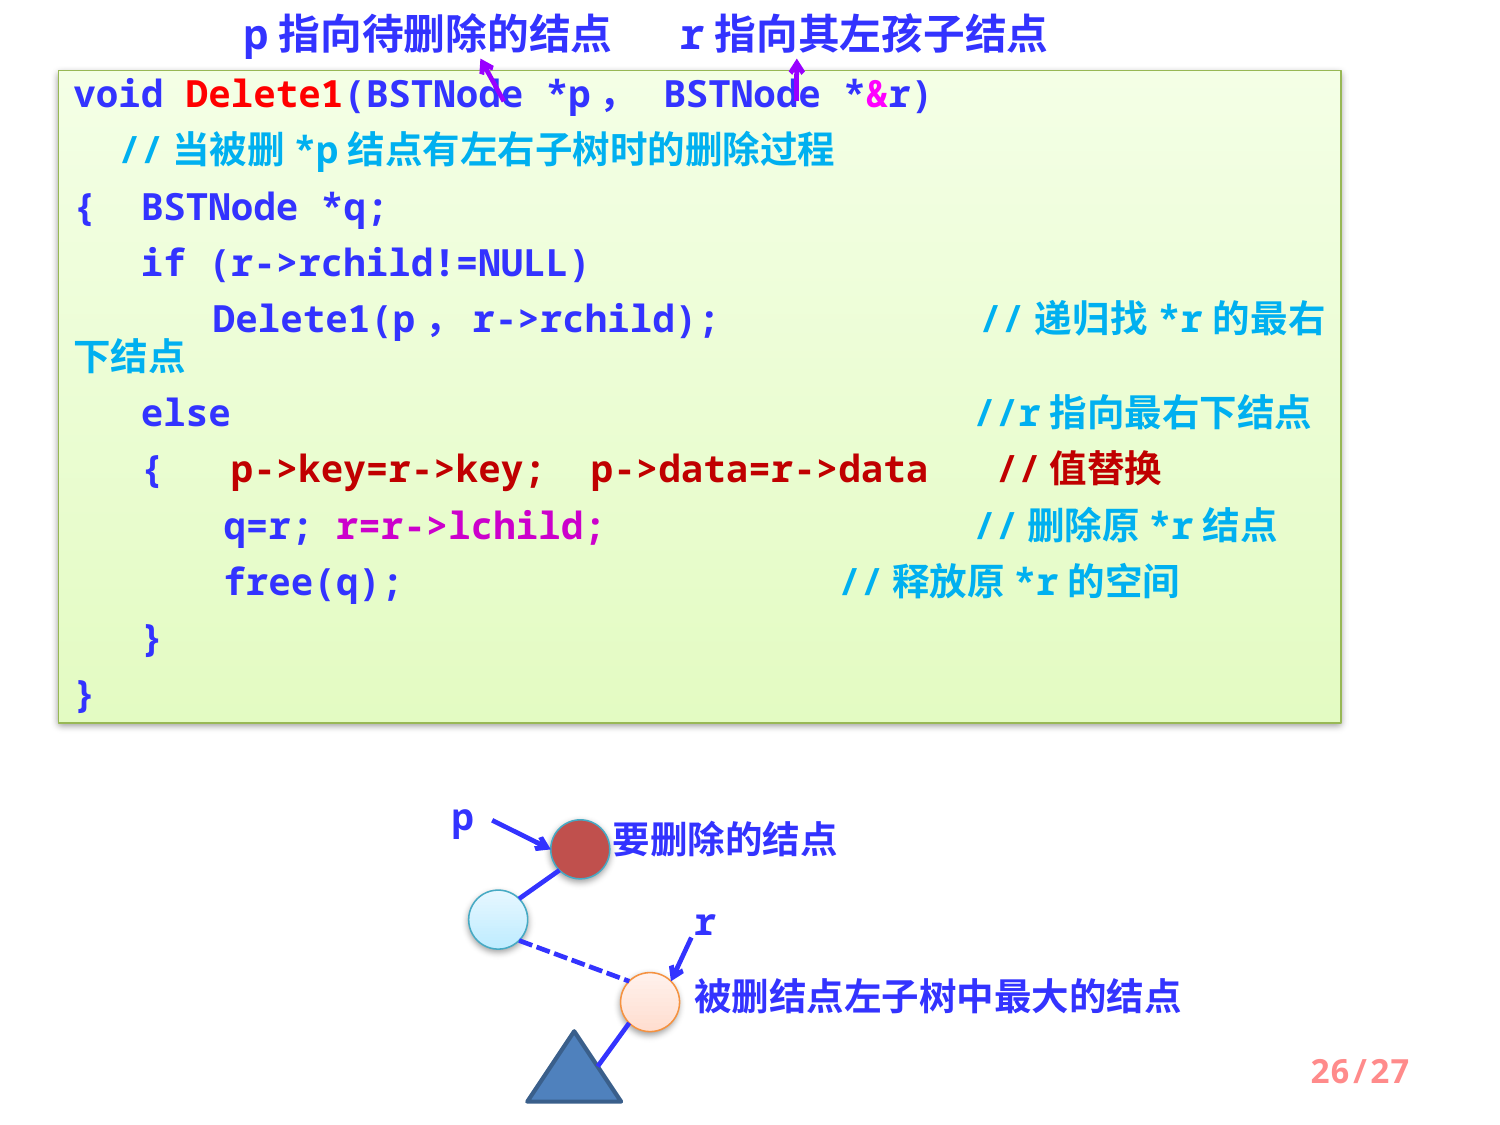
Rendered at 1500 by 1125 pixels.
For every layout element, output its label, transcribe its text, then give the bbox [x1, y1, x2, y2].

text_box void Delete1(BSTNode *p， BSTNode *&r) //当被删*p结点有左右子树时的删除过程 { BSTNode *q; if (r->rchild!=NULL) Delete1(p，r->rchild); //递归找*r的最右下结点 else //r指向最右下结点 { p->key=r->key; p->data=r->data //值替换 q=r; r=r->lchild; //删除原*r结点 free(q); //释放原*r的空间 } } [58, 70, 1342, 724]
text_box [470, 67, 514, 92]
text_box p指向待删除的结点 r指向其左孩子结点 [228, 0, 1137, 65]
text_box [433, 784, 1266, 1102]
slide_number 26/27 [1269, 1042, 1425, 1103]
